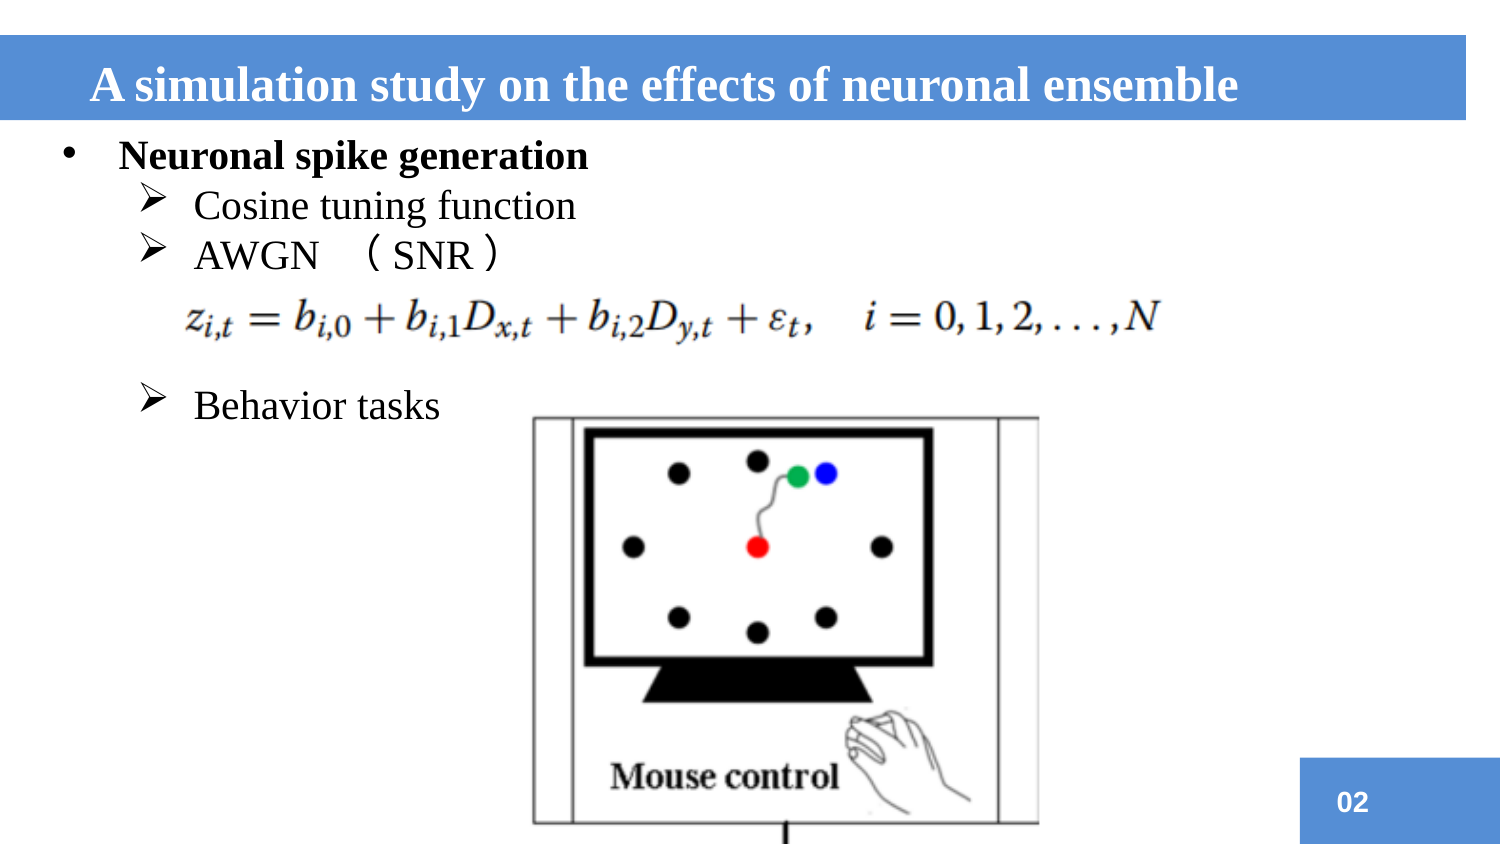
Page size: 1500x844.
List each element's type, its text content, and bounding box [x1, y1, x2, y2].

text_box A simulation study on the effects of neuronal ensemble [74, 44, 1341, 120]
picture [172, 271, 1196, 373]
text_box [0, 33, 1468, 122]
picture [508, 385, 1053, 844]
text_box [1298, 755, 1500, 844]
text_box Neuronal spike generation Cosine tuning function AWGN （SNR） Behavior tasks [47, 120, 1426, 636]
text_box 02 [1321, 776, 1398, 826]
